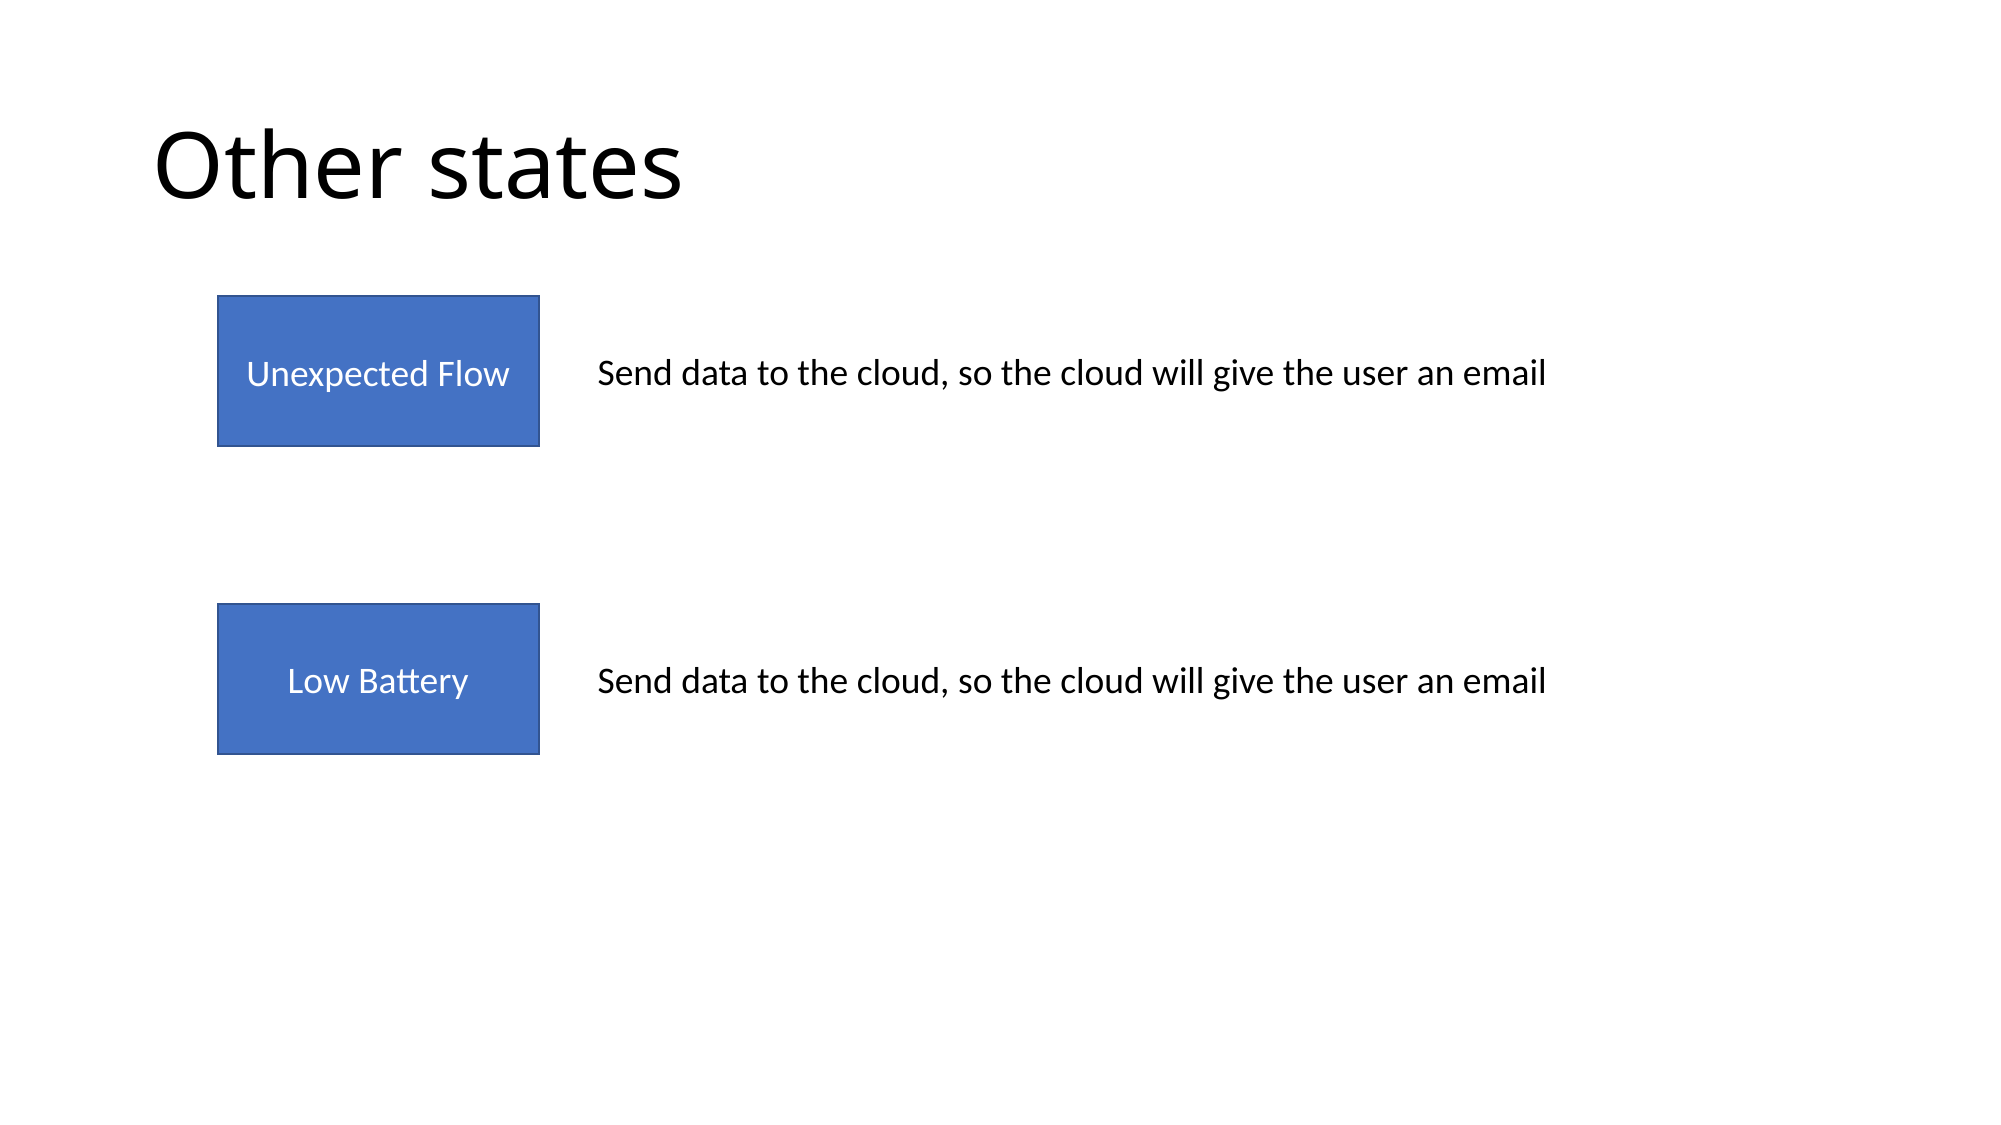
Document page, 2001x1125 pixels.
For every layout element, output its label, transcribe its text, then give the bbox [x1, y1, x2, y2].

text_box Low Battery [217, 603, 540, 755]
text_box Send data to the cloud, so the cloud will give the user an email [582, 340, 1563, 401]
text_box Send data to the cloud, so the cloud will give the user an email [582, 648, 1563, 709]
title Other states [137, 59, 1863, 278]
text_box Unexpected Flow [217, 295, 540, 447]
